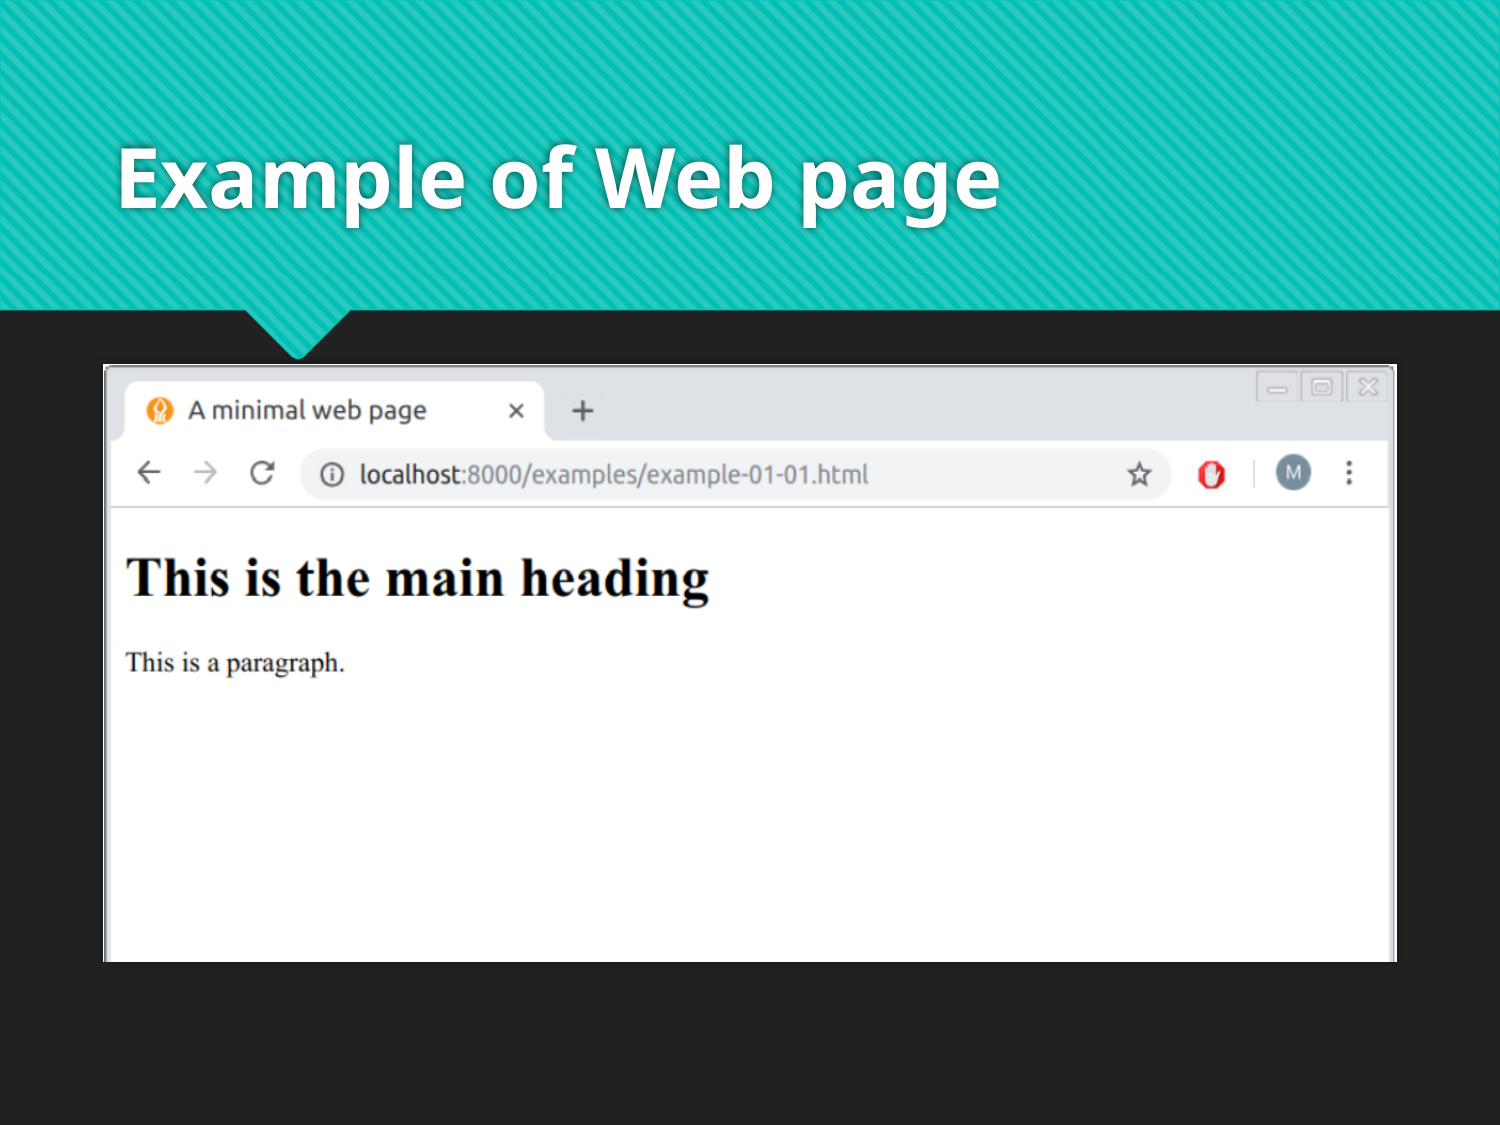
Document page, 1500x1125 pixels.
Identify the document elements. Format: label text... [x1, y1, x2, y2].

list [102, 364, 1397, 962]
title Example of Web page [99, 73, 1401, 233]
